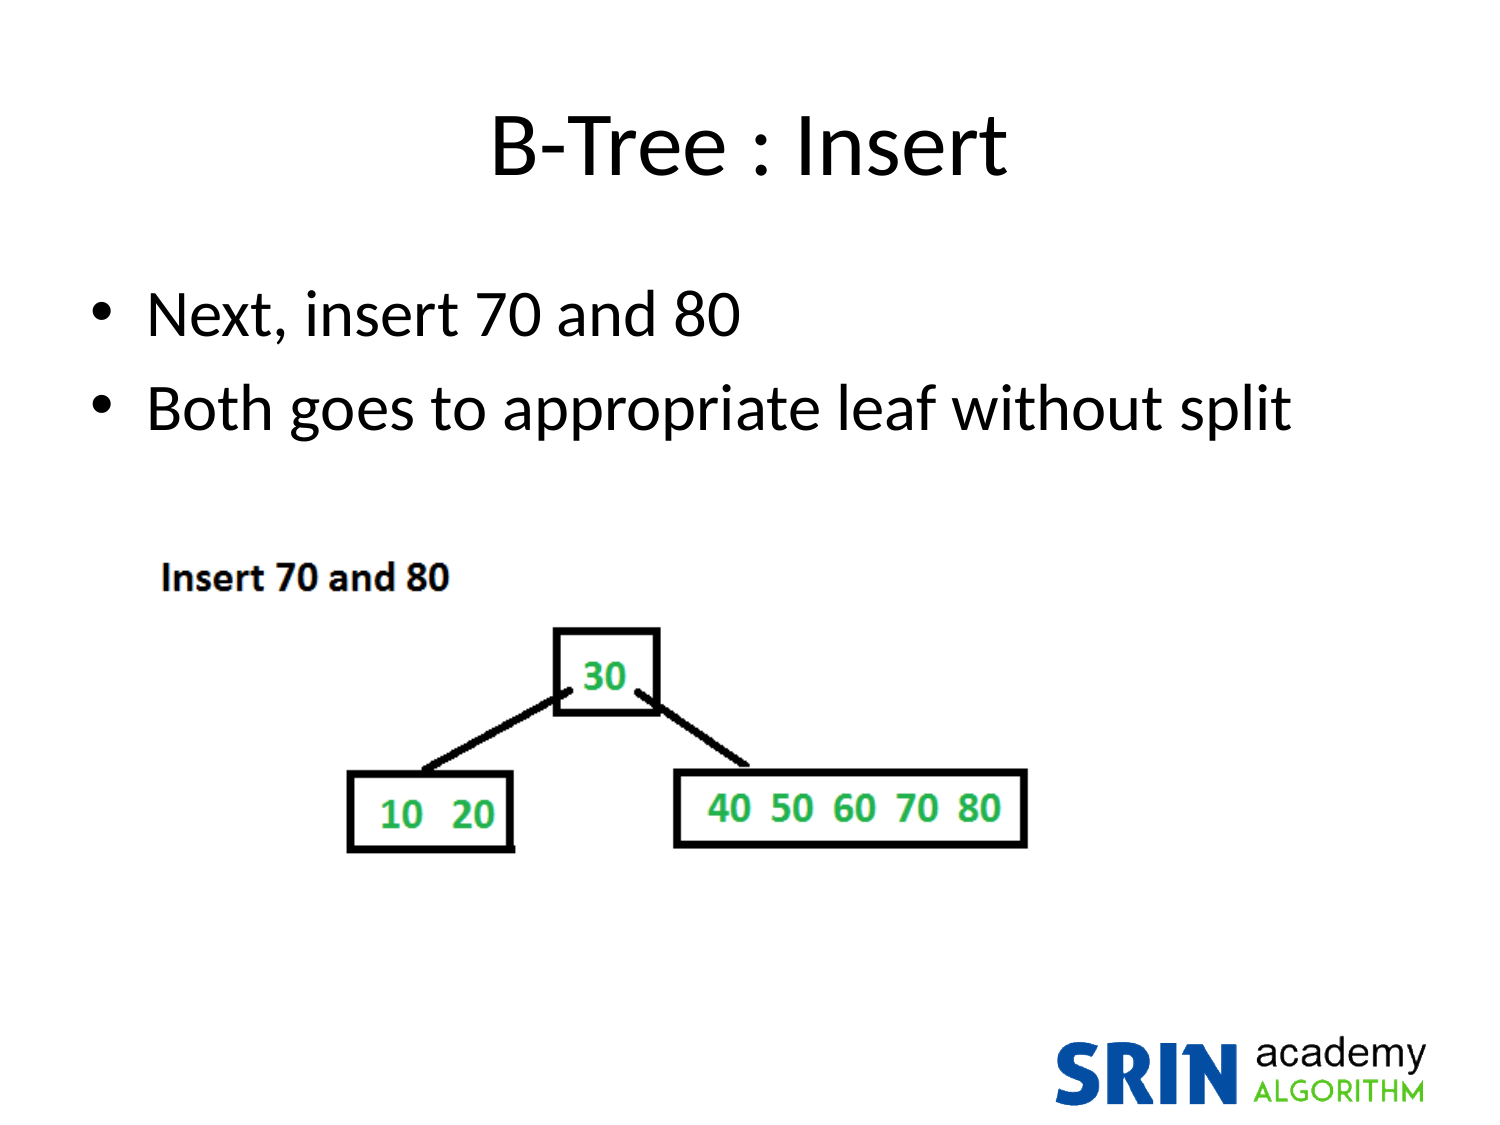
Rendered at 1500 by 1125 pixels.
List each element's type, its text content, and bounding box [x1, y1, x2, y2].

picture [1041, 1028, 1442, 1125]
title B-Tree : Insert [75, 45, 1425, 233]
list Next, insert 70 and 80 Both goes to appropriate leaf without split [75, 262, 1425, 1100]
picture [149, 549, 1176, 863]
